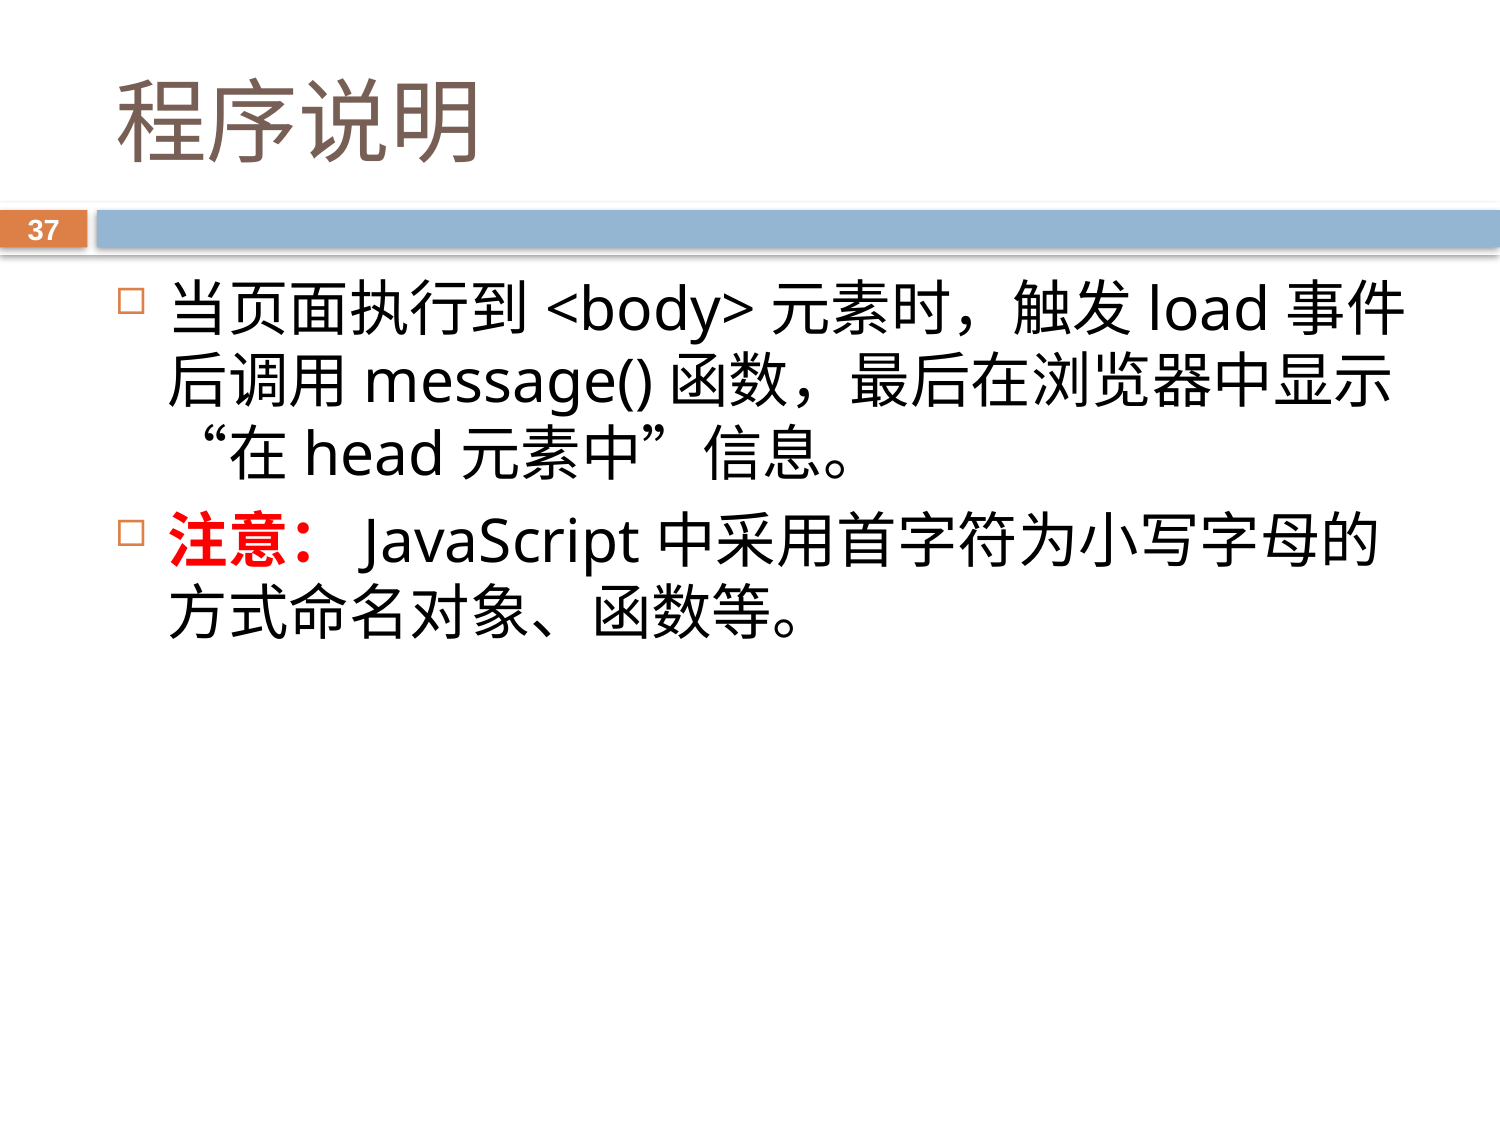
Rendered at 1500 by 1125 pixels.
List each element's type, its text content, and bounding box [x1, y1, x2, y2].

list 当页面执行到<body>元素时，触发load事件后调用message()函数，最后在浏览器中显示“在head元素中”信息。 注意：JavaScript中采用首字符为小写字母的方式命名对象、函数等。 [100, 262, 1438, 1000]
title 程序说明 [100, 37, 1438, 200]
slide_number 37 [0, 208, 88, 249]
